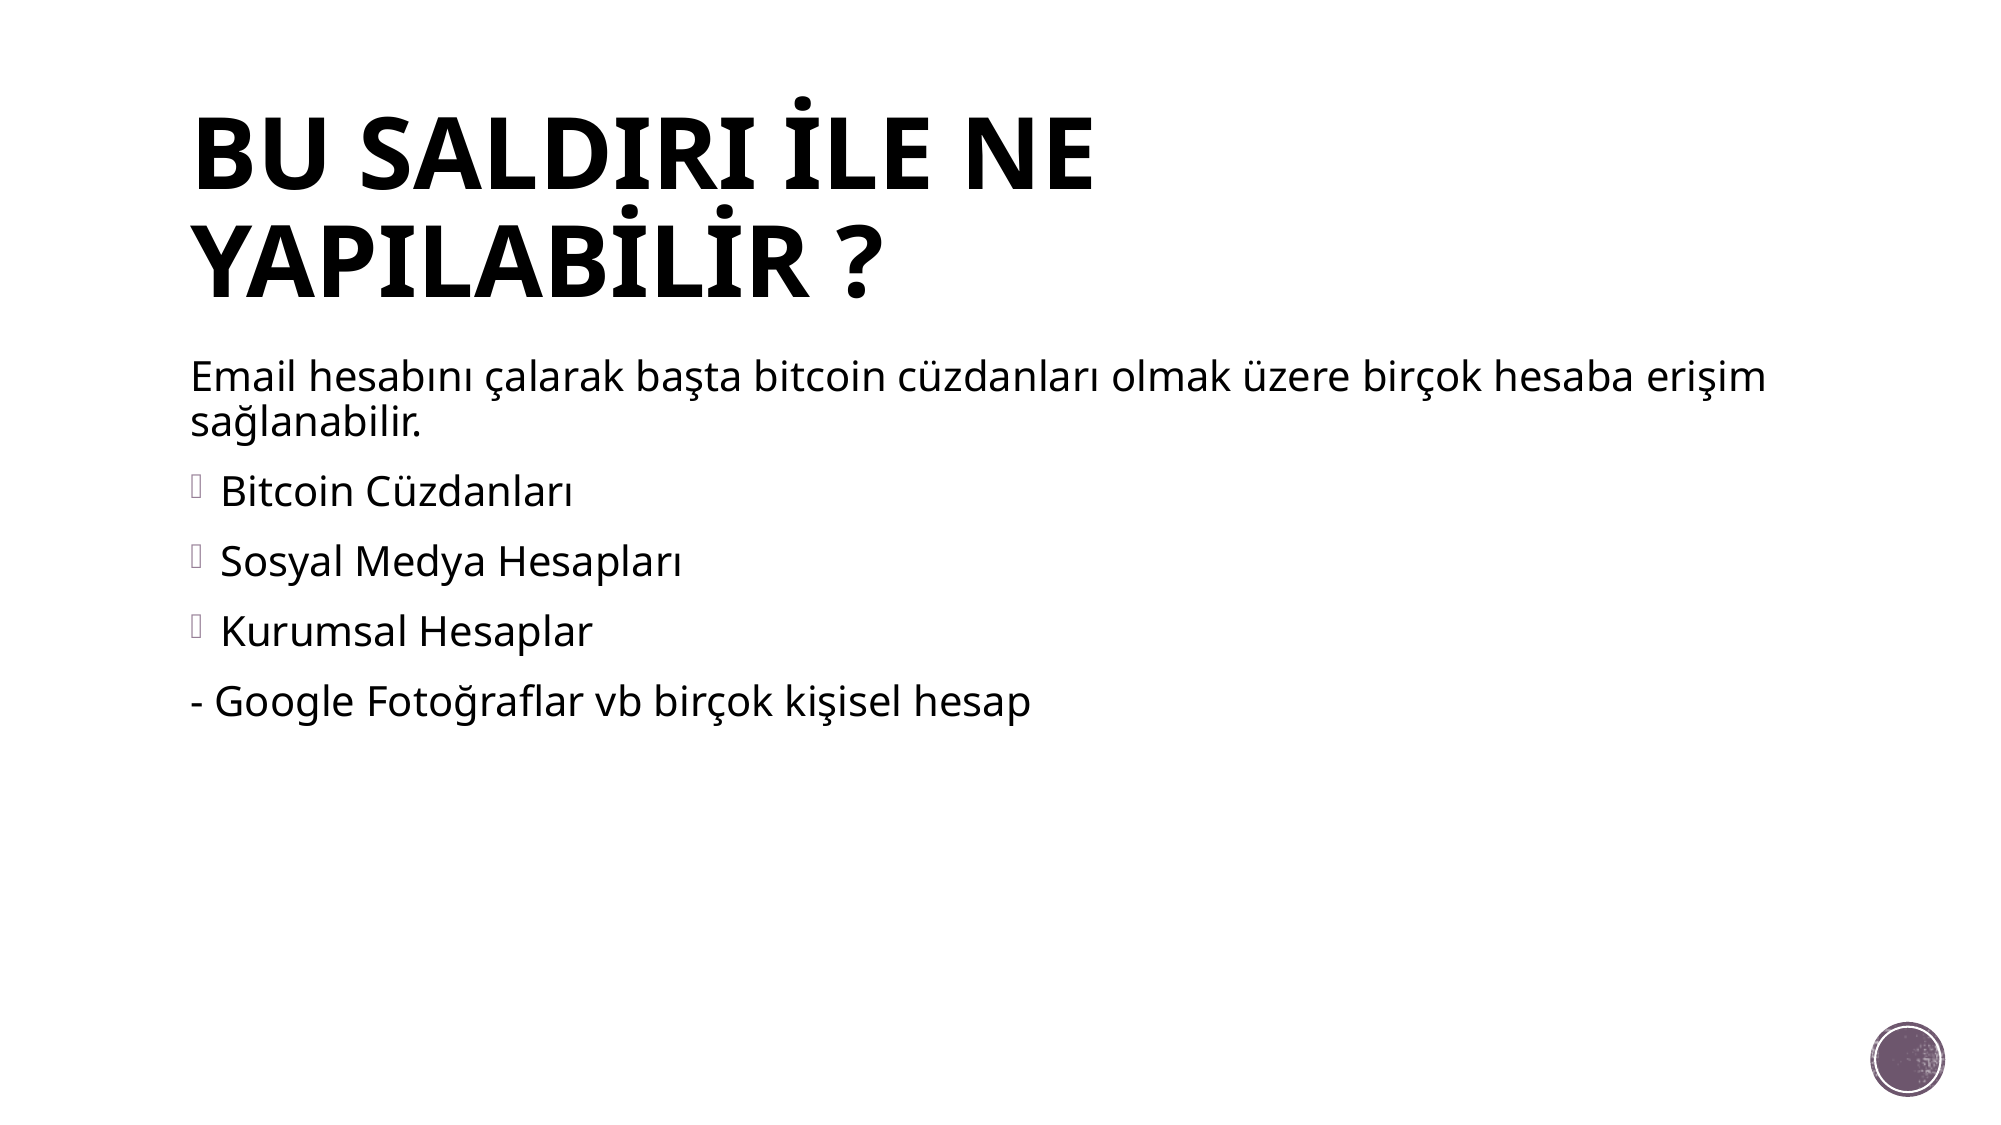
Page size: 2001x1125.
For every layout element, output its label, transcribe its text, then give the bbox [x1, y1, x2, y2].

list Email hesabını çalarak başta bitcoin cüzdanları olmak üzere birçok hesaba erişim sağlanabilir. Bitcoin Cüzdanları Sosyal Medya Hesapları Kurumsal Hesaplar - Google Fotoğraflar vb birçok kişisel hesap [175, 348, 1826, 1013]
title BU SALDIRI İLE NE YAPILABİLİR ? [175, 79, 1826, 344]
